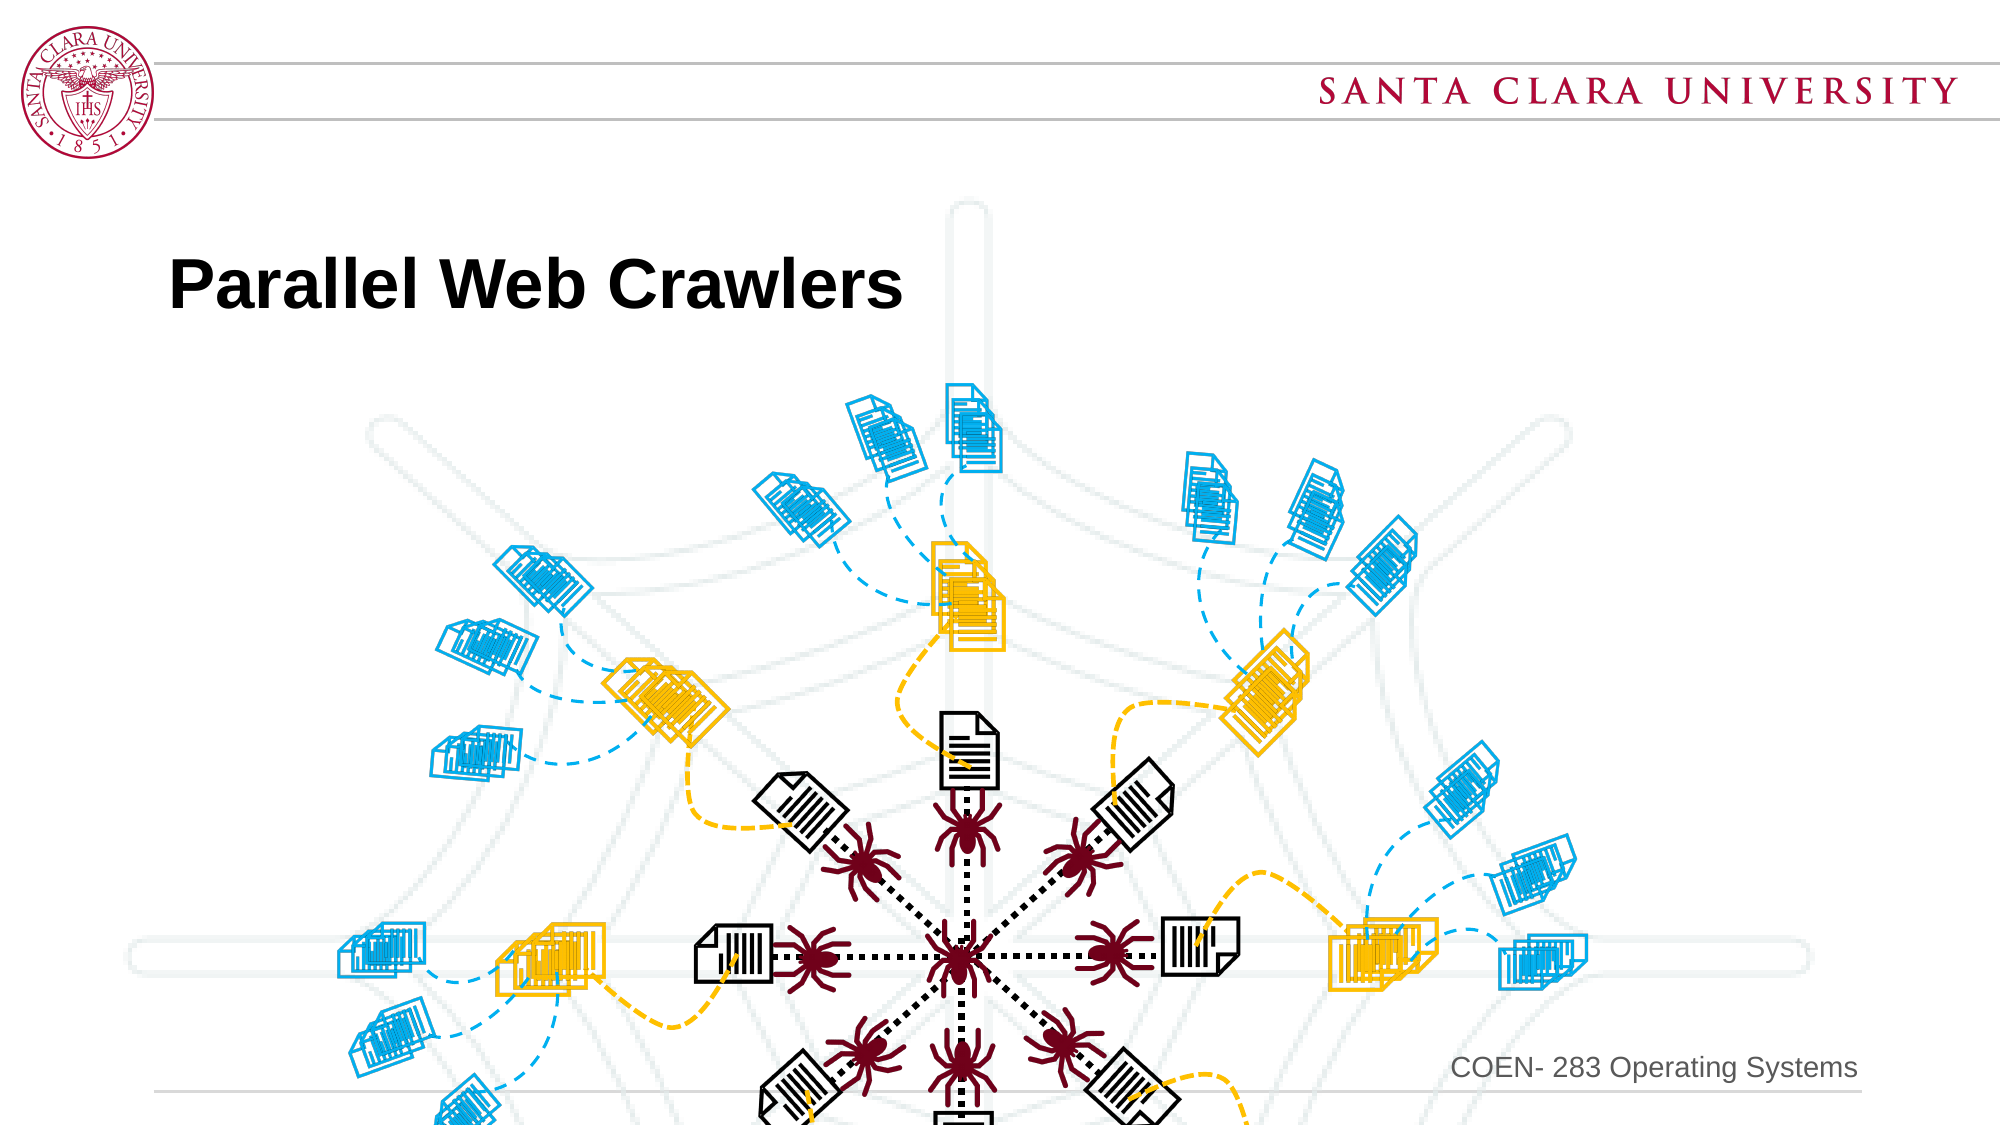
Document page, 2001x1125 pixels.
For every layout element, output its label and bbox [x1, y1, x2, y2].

text_box [770, 786, 1156, 1109]
text_box [332, 378, 1593, 1125]
picture [1320, 77, 1958, 104]
picture [21, 26, 1898, 1125]
